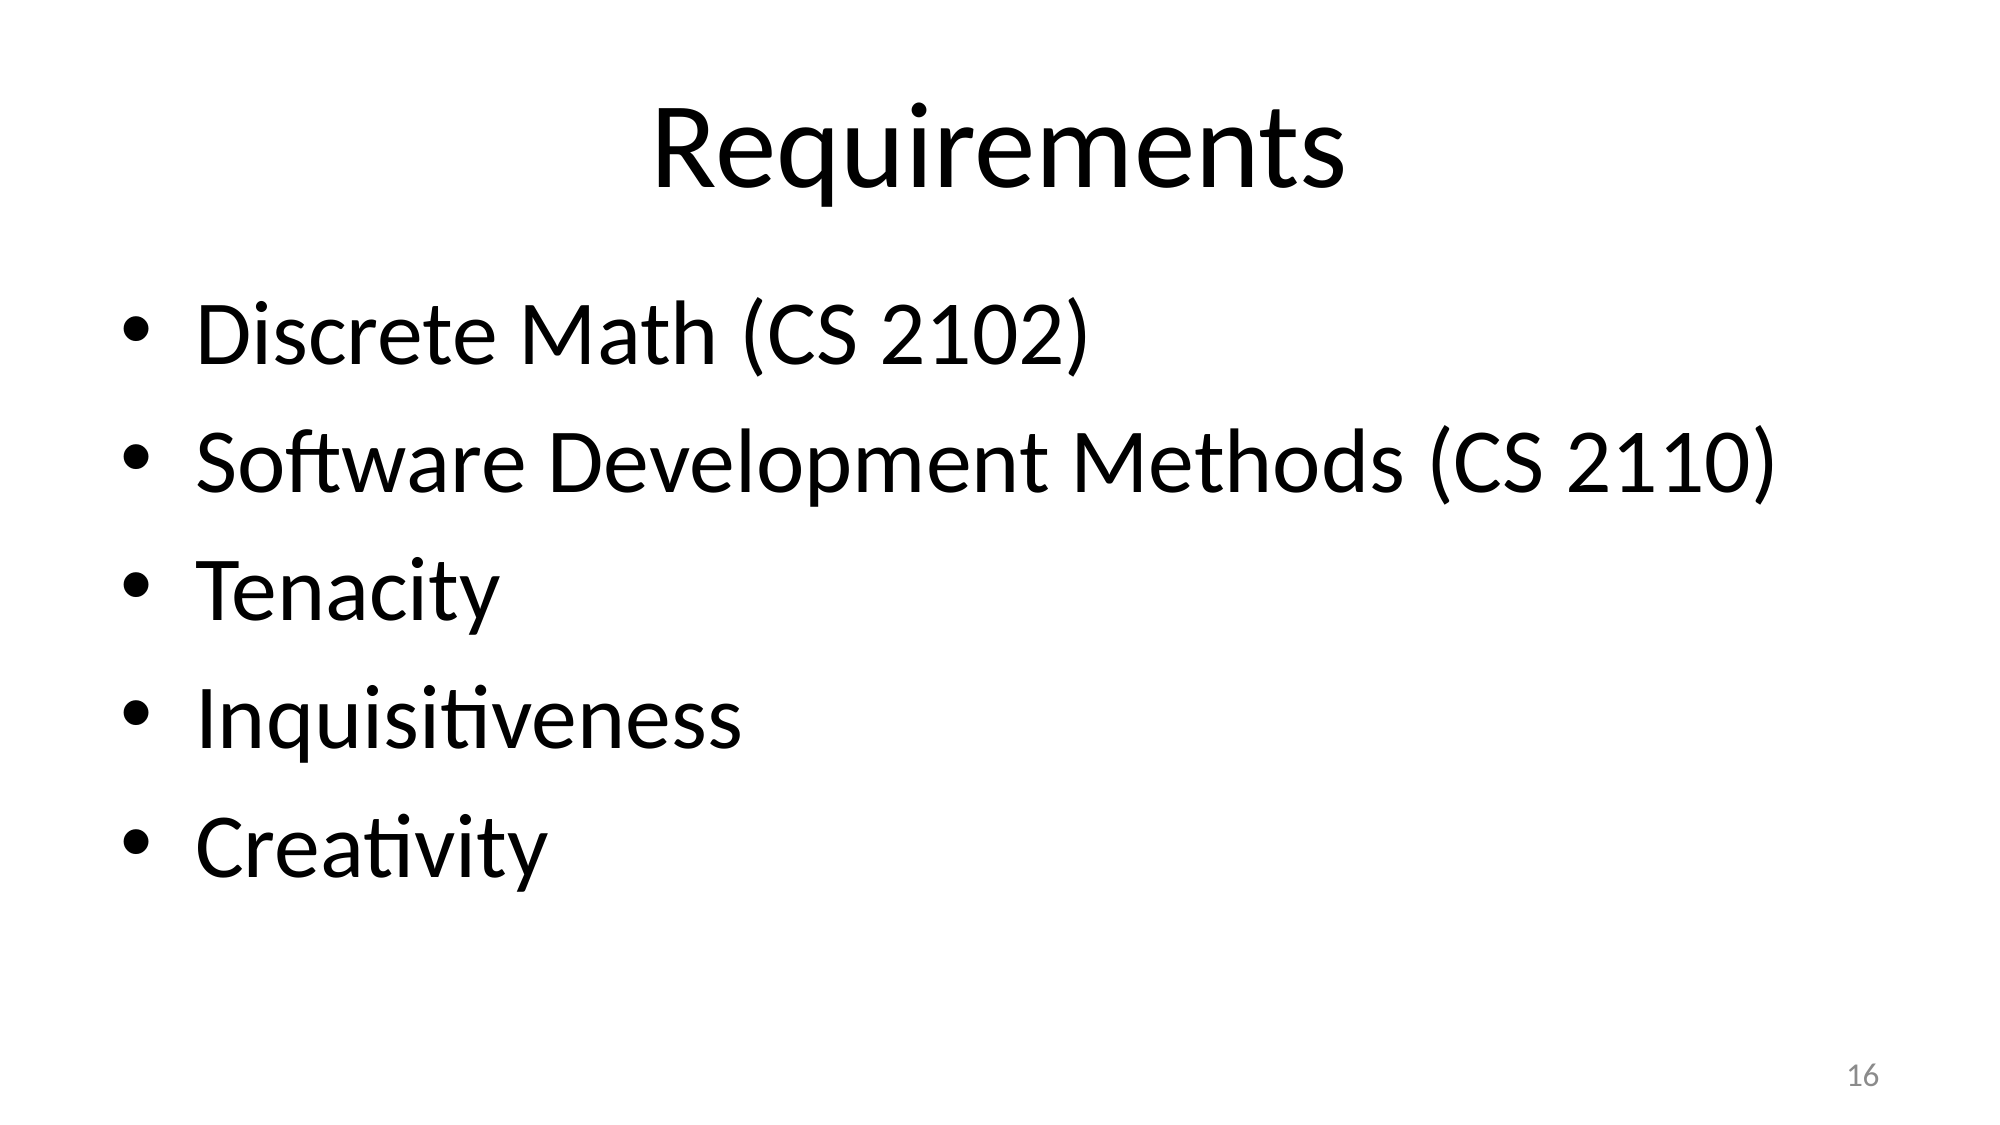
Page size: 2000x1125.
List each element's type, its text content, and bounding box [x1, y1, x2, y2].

slide_number 16 [1432, 1042, 1900, 1103]
list Discrete Math (CS 2102) Software Development Methods (CS 2110) Tenacity Inquisitiveness Creativity [99, 262, 1900, 1005]
title Requirements [99, 45, 1900, 233]
